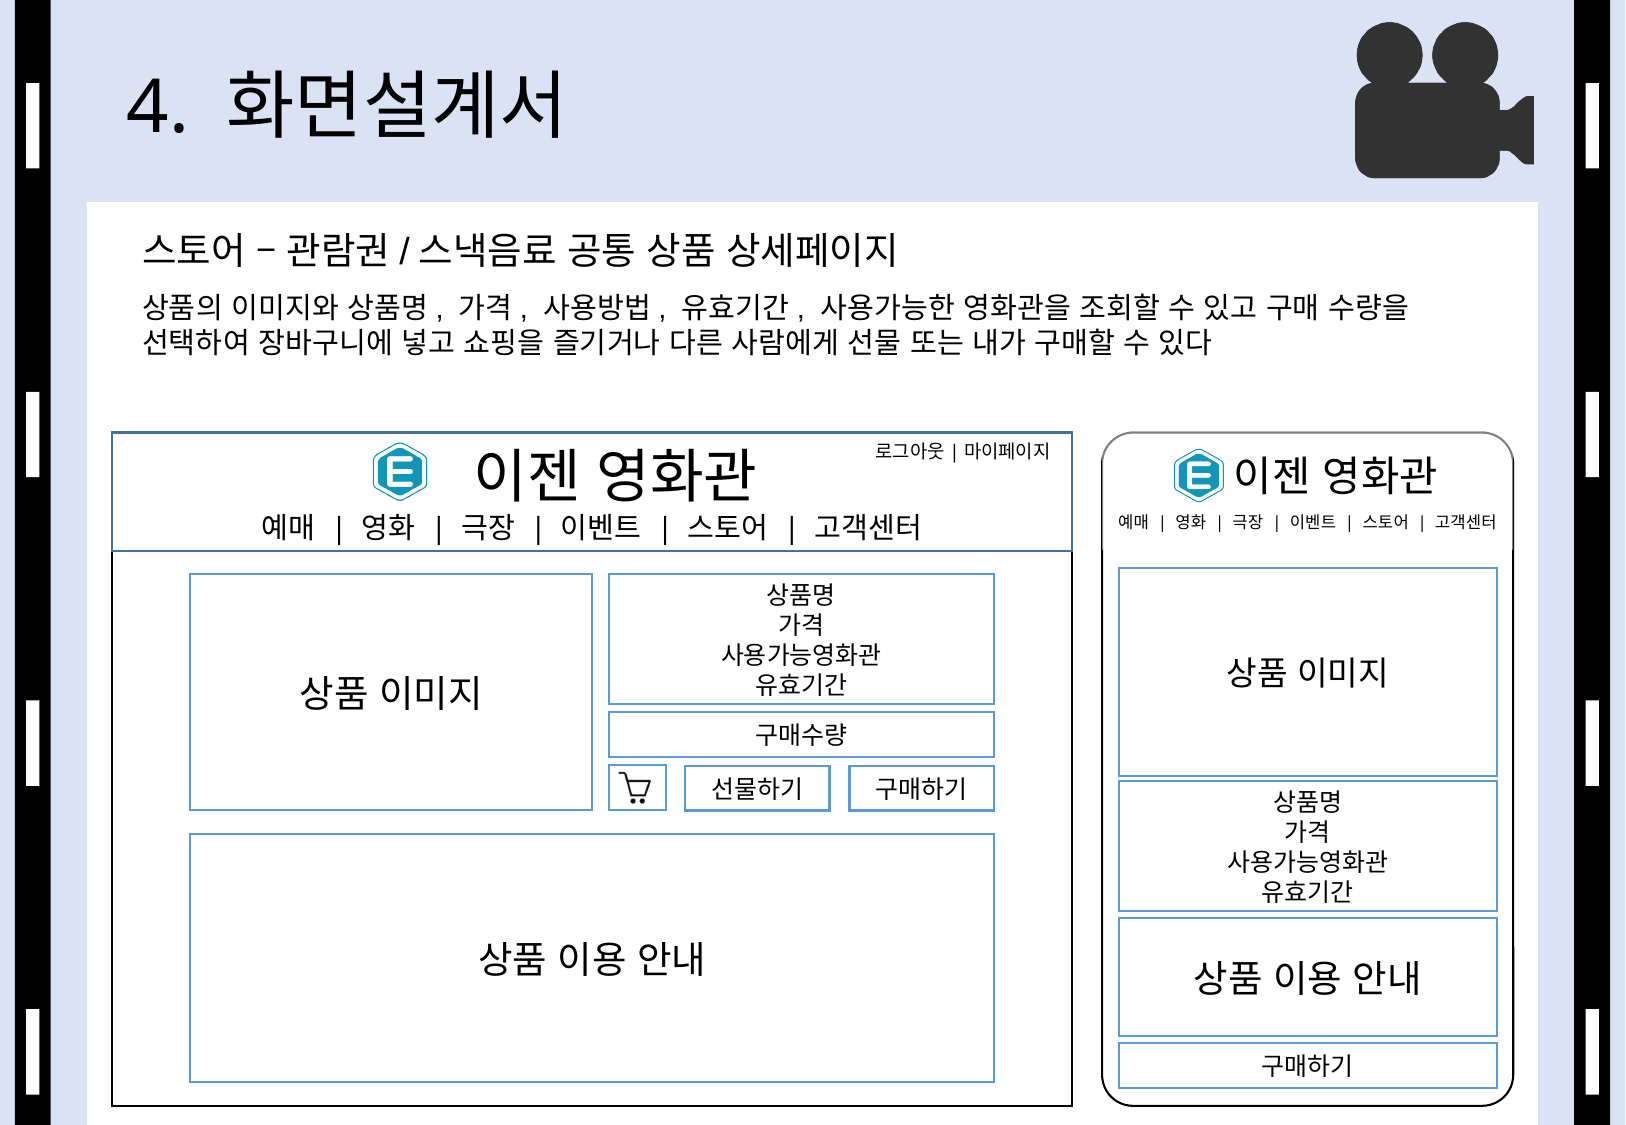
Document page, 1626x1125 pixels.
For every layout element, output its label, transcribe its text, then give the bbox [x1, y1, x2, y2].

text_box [1118, 568, 1497, 1089]
text_box 이젠 영화관 예매 | 영화 | 극장 | 이벤트 | 스토어 | 고객센터 [111, 431, 1073, 552]
text_box 상품의 이미지와 상품명, 가격, 사용방법, 유효기간, 사용가능한 영화관을 조회할 수 있고 구매 수량을 선택하여 장바구니에 넣고 쇼핑을 즐기거나 다른 사람에게 선물 또는 내가 구매할 수 있다 [127, 281, 1514, 367]
text_box [86, 201, 1539, 1125]
picture [1514, 7, 1534, 185]
text_box 스토어 – 관람권/스낵음료 공통 상품 상세페이지 [127, 219, 1014, 280]
text_box 로그아웃|마이페이지 [777, 436, 1150, 467]
title 4. 화면설계서 [111, 0, 1514, 218]
picture [363, 435, 435, 504]
text_box 이젠 영화관 예매 | 영화 | 극장 | 이벤트 | 스토어 | 고객센터 [1101, 431, 1514, 551]
text_box [111, 552, 1073, 1107]
picture [1165, 442, 1231, 505]
text_box [1101, 460, 1515, 1107]
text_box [190, 574, 994, 1083]
